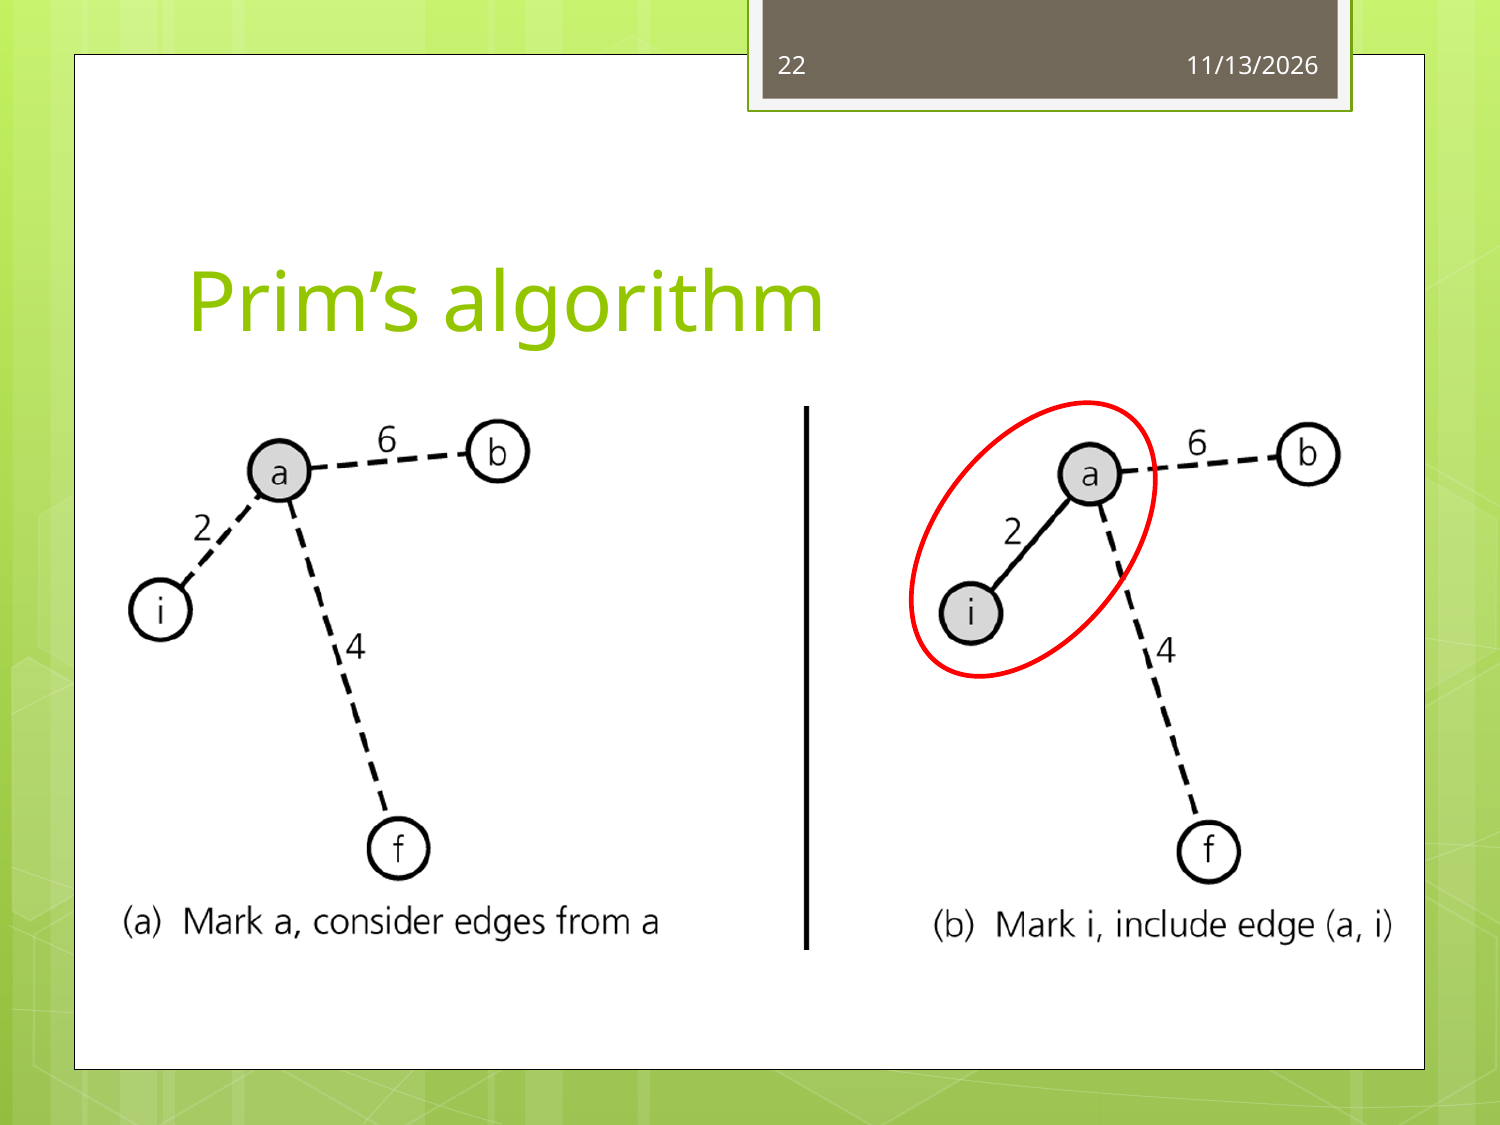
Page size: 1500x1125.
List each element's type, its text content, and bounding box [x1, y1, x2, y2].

slide_number 22 [762, 36, 982, 97]
picture [108, 406, 1405, 951]
title Prim’s algorithm [171, 168, 1324, 357]
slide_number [983, 36, 1334, 97]
